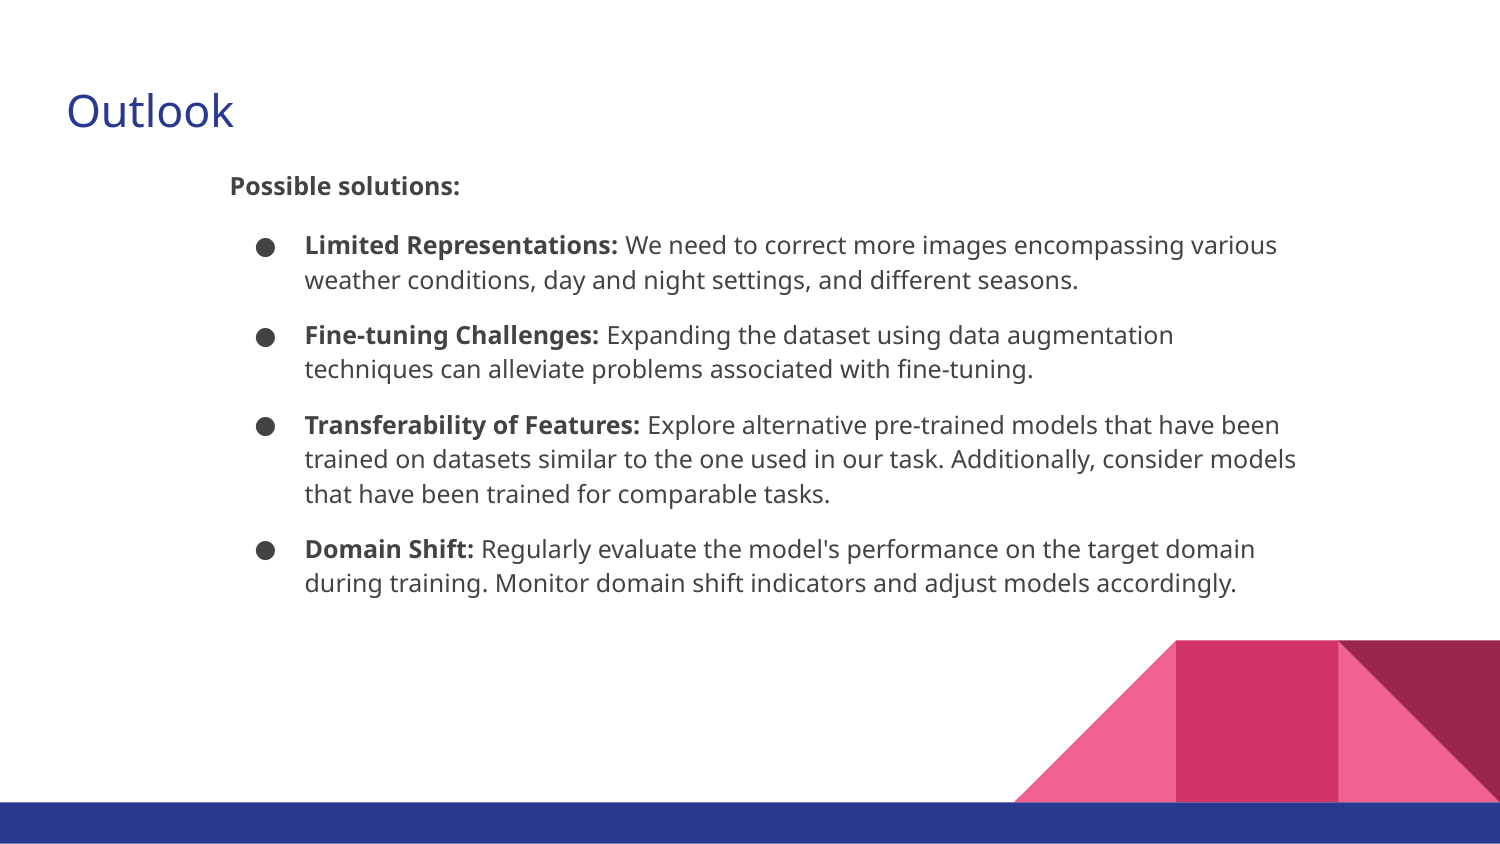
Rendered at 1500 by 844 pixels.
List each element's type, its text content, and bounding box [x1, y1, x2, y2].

list Possible solutions: Limited Representations: We need to correct more images encompassing various weather conditions, day and night settings, and different seasons. Fine-tuning Challenges: Expanding the dataset using data augmentation techniques can alleviate problems associated with fine-tuning. Transferability of Features: Explore alternative pre-trained models that have been trained on datasets similar to the one used in our task. Additionally, consider models that have been trained for comparable tasks. Domain Shift: Regularly evaluate the model's performance on the target domain during training. Monitor domain shift indicators and adjust models accordingly. [214, 150, 1322, 706]
title Outlook [51, 67, 1449, 167]
